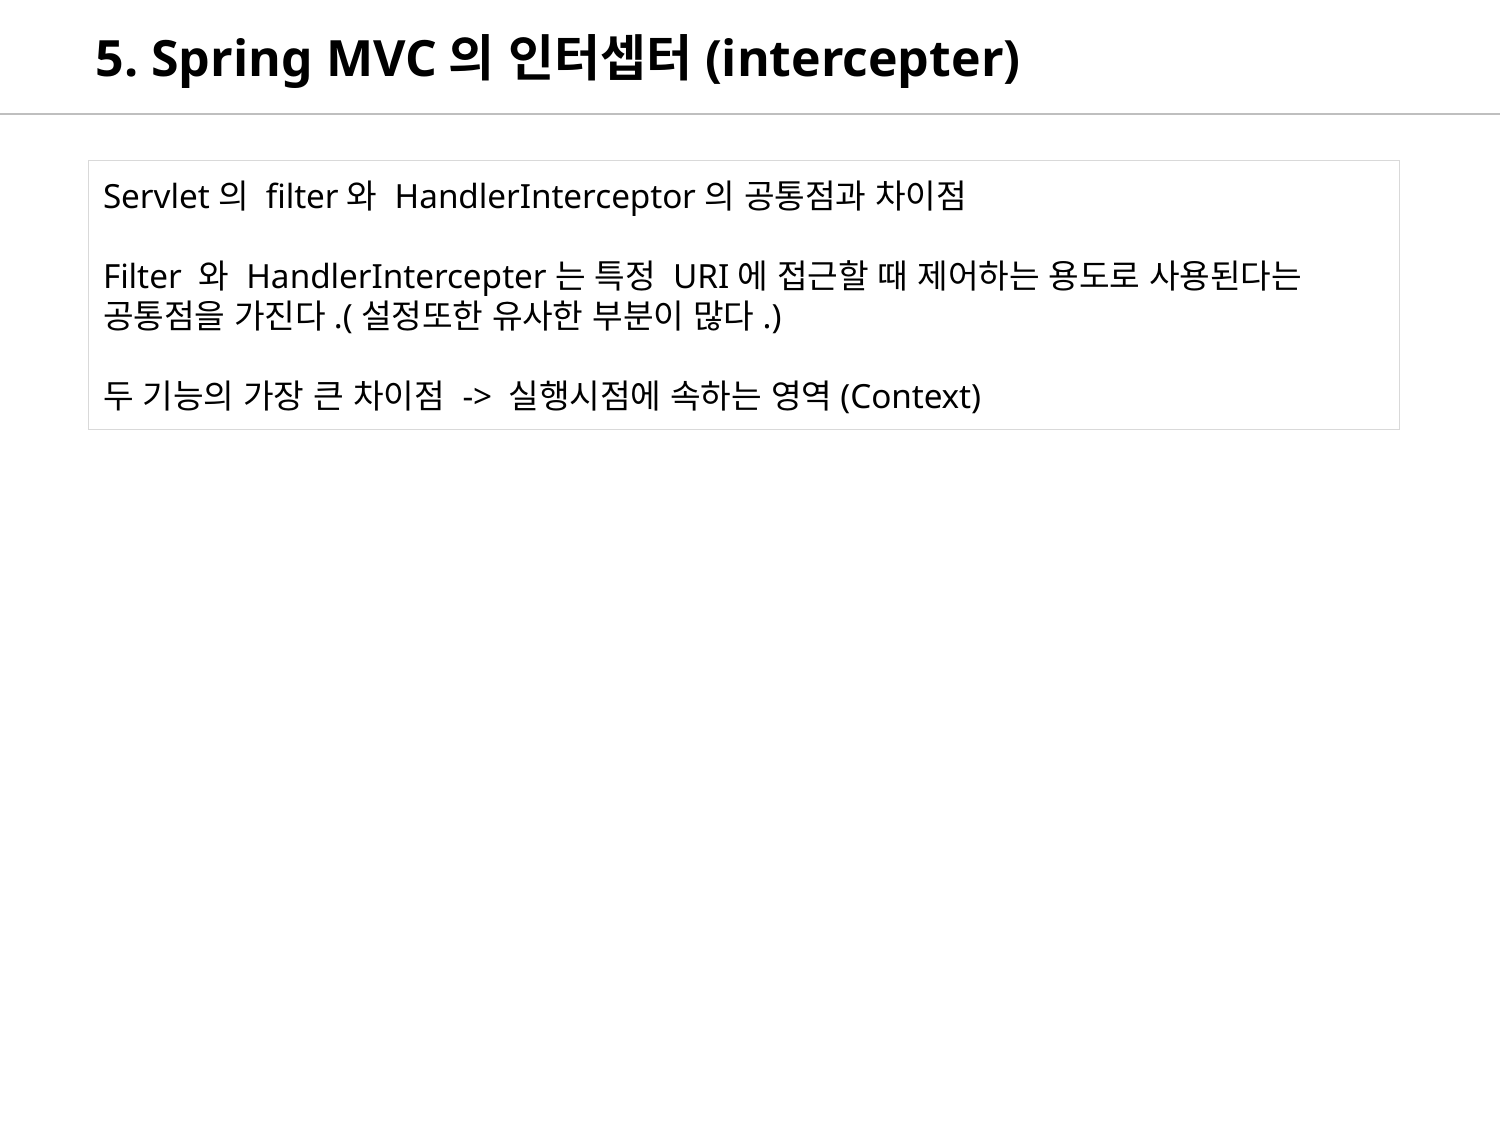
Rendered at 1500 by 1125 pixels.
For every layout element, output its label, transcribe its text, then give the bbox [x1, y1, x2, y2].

text_box Servlet의 filter와 HandlerInterceptor의 공통점과 차이점 Filter 와 HandlerIntercepter는 특정 URI에 접근할 때 제어하는 용도로 사용된다는 공통점을 가진다.(설정또한 유사한 부분이 많다.) 두 기능의 가장 큰 차이점 -> 실행시점에 속하는 영역(Context) [88, 160, 1400, 430]
text_box 5. Spring MVC의 인터셉터(intercepter) [5, 19, 1270, 94]
